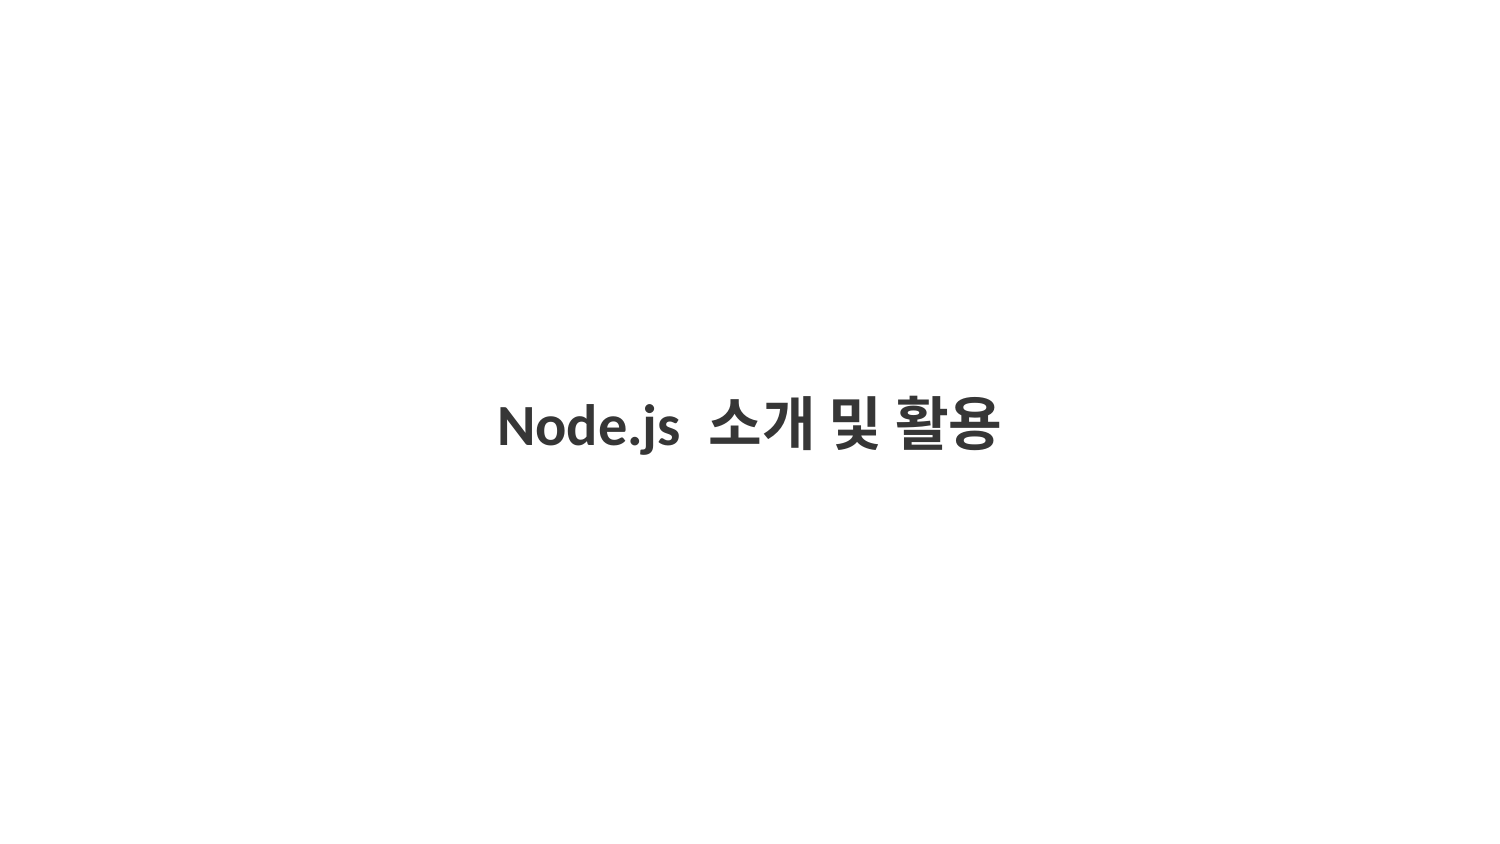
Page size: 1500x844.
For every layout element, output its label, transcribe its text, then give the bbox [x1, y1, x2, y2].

text_box Node.js 소개 및 활용 [0, 337, 1500, 507]
